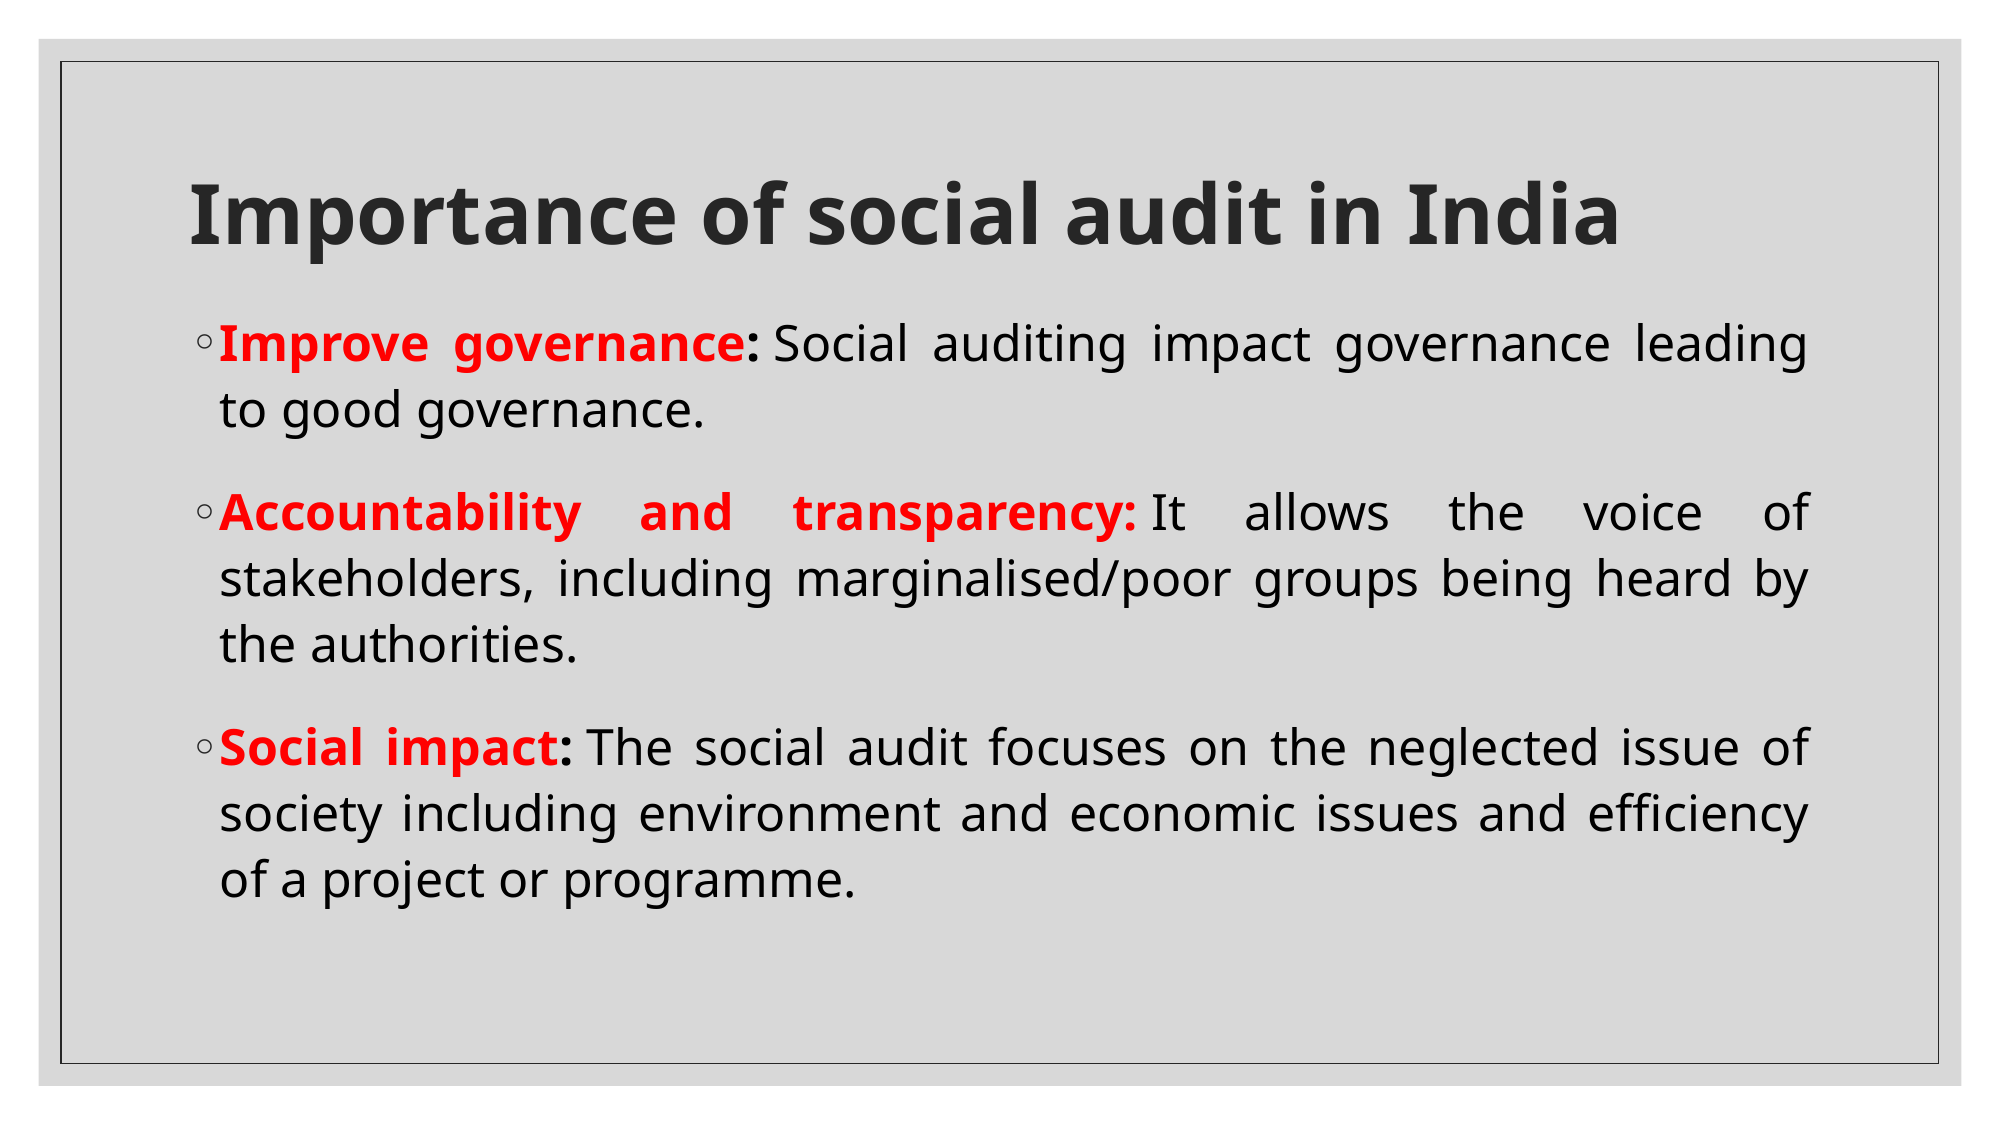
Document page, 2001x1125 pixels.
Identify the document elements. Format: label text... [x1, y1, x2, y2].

list Improve governance: Social auditing impact governance leading to good governance. Accountability and transparency: It allows the voice of stakeholders, including marginalised/poor groups being heard by the authorities. Social impact: The social audit focuses on the neglected issue of society including environment and economic issues and efficiency of a project or programme. [174, 297, 1825, 977]
title Importance of social audit in India [174, 105, 1825, 297]
